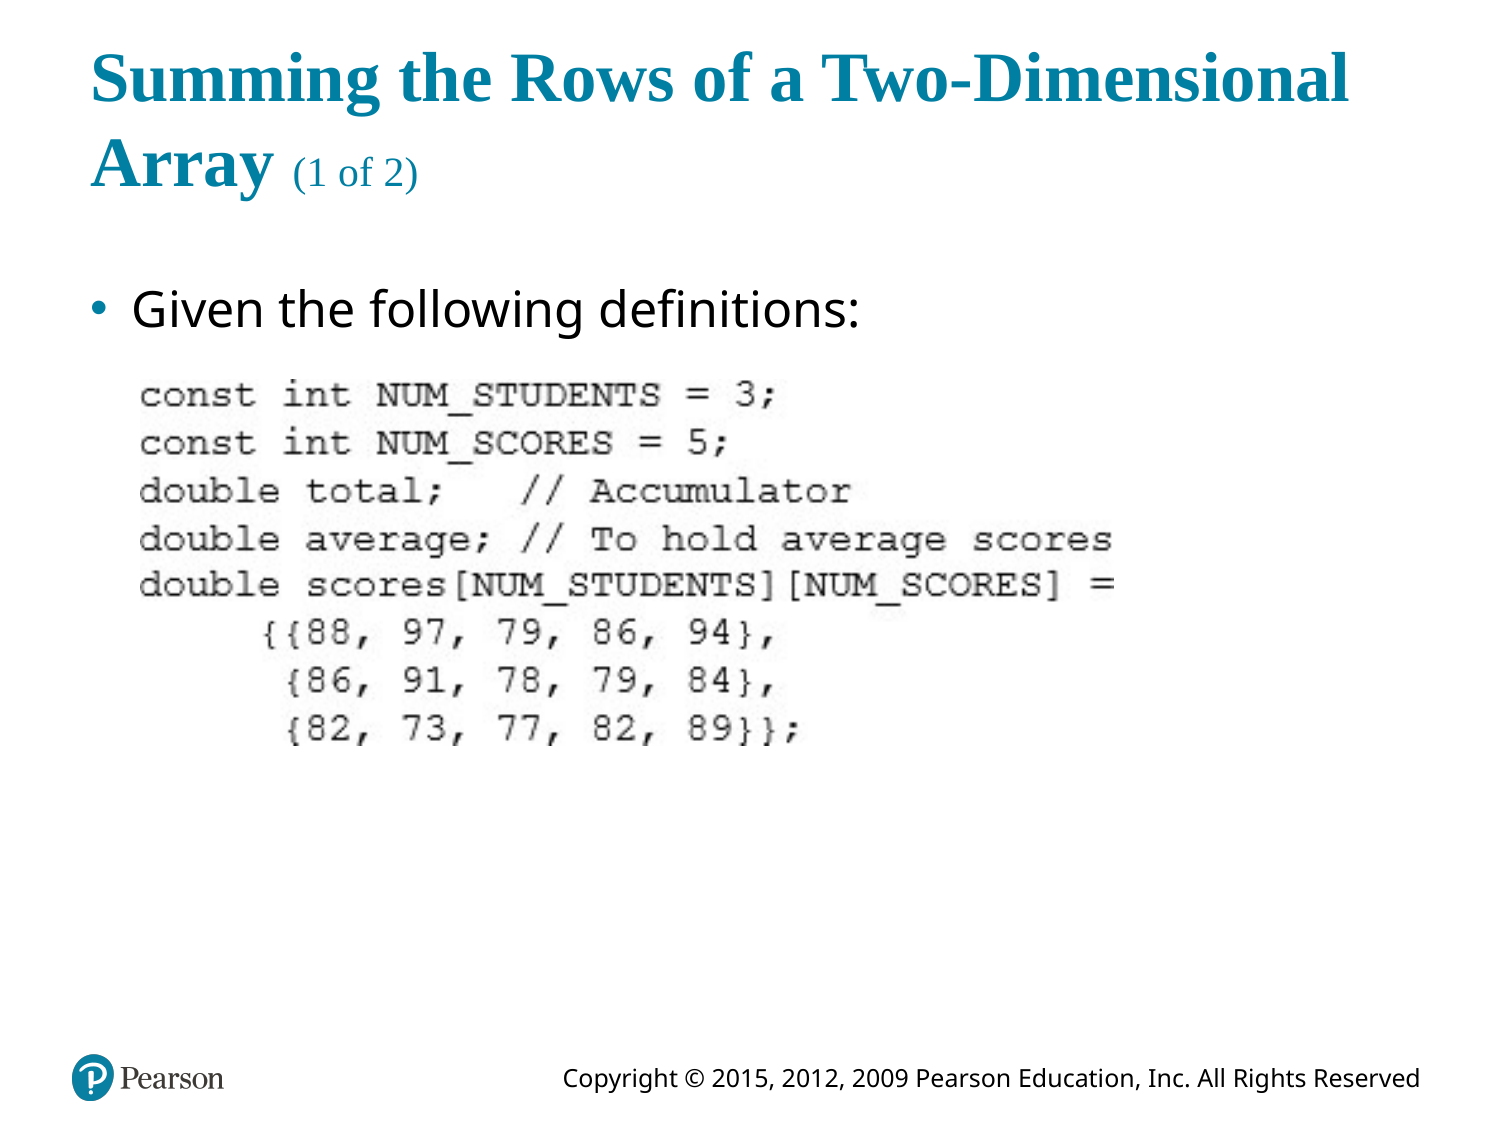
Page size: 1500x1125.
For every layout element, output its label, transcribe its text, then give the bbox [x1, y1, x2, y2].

picture [72, 1054, 88, 1070]
picture [72, 1087, 83, 1101]
list Given the following definitions: [75, 262, 1425, 931]
picture [139, 378, 1114, 746]
picture [98, 1054, 224, 1101]
picture [80, 1063, 106, 1088]
title Summing the Rows of a Two-Dimensional Array (1 of 2) [75, 0, 1425, 216]
